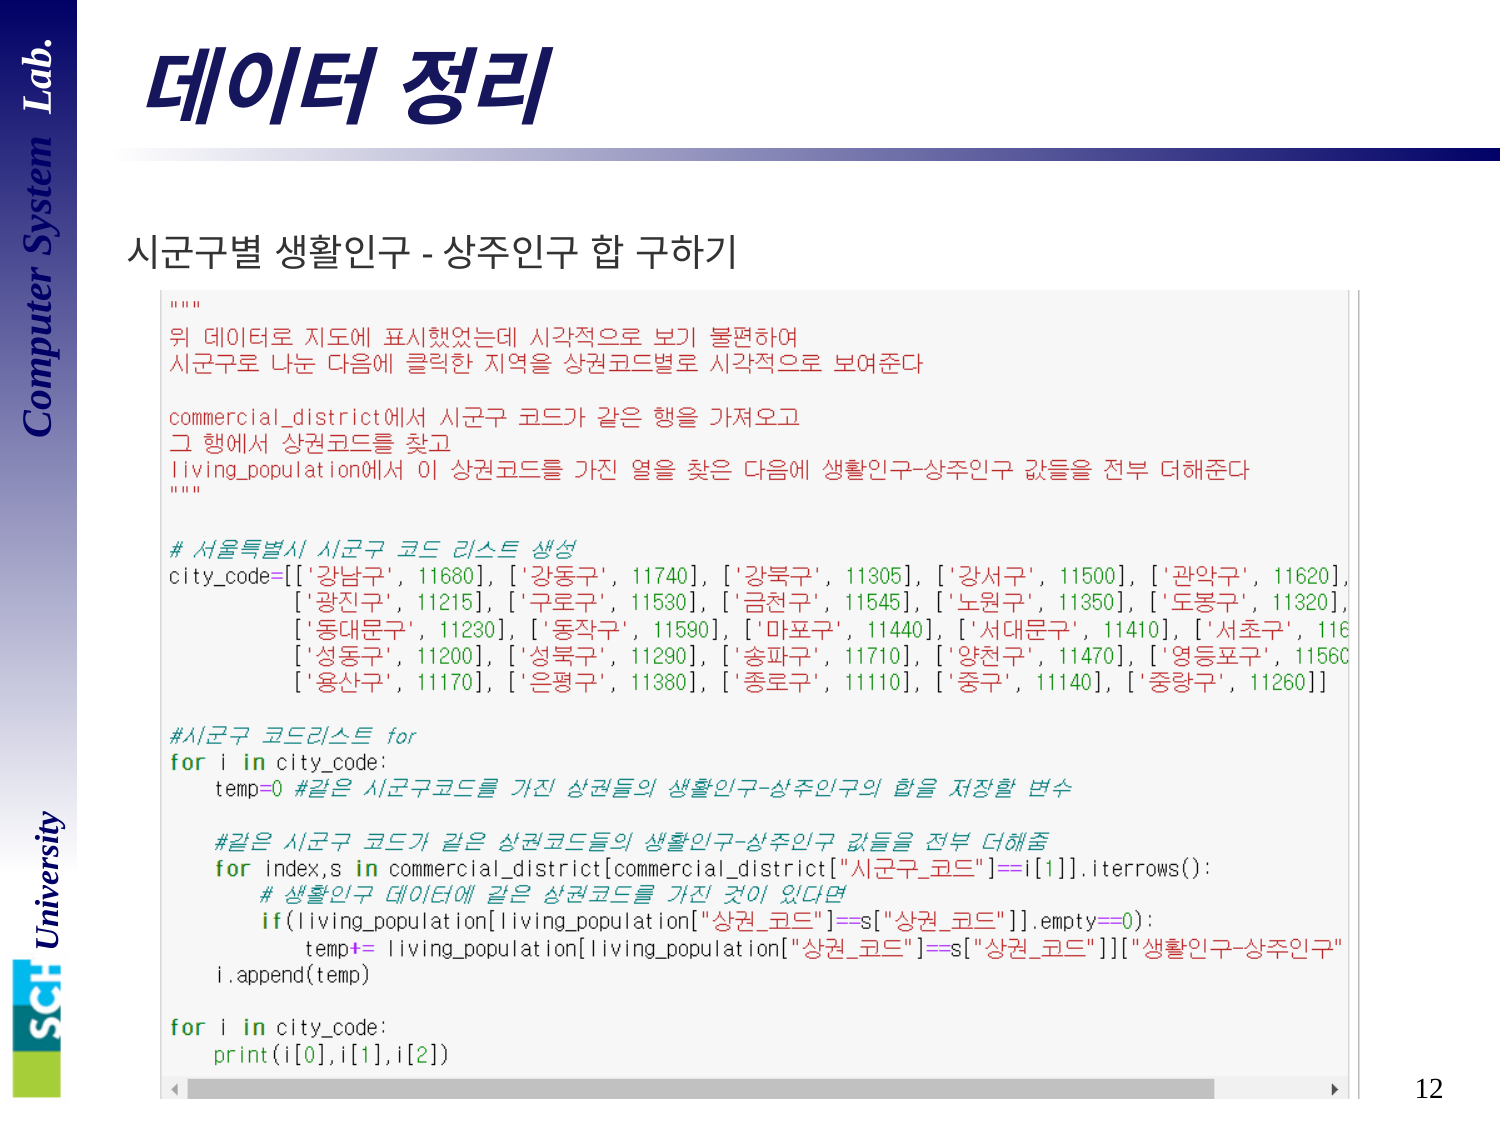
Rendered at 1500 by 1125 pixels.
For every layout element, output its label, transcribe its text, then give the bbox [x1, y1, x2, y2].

title 데이터 정리 [123, 25, 1460, 143]
picture [5, 952, 69, 1104]
text_box 시군구별 생활인구-상주인구 합 구하기 [111, 181, 1389, 298]
picture [159, 289, 1368, 1100]
